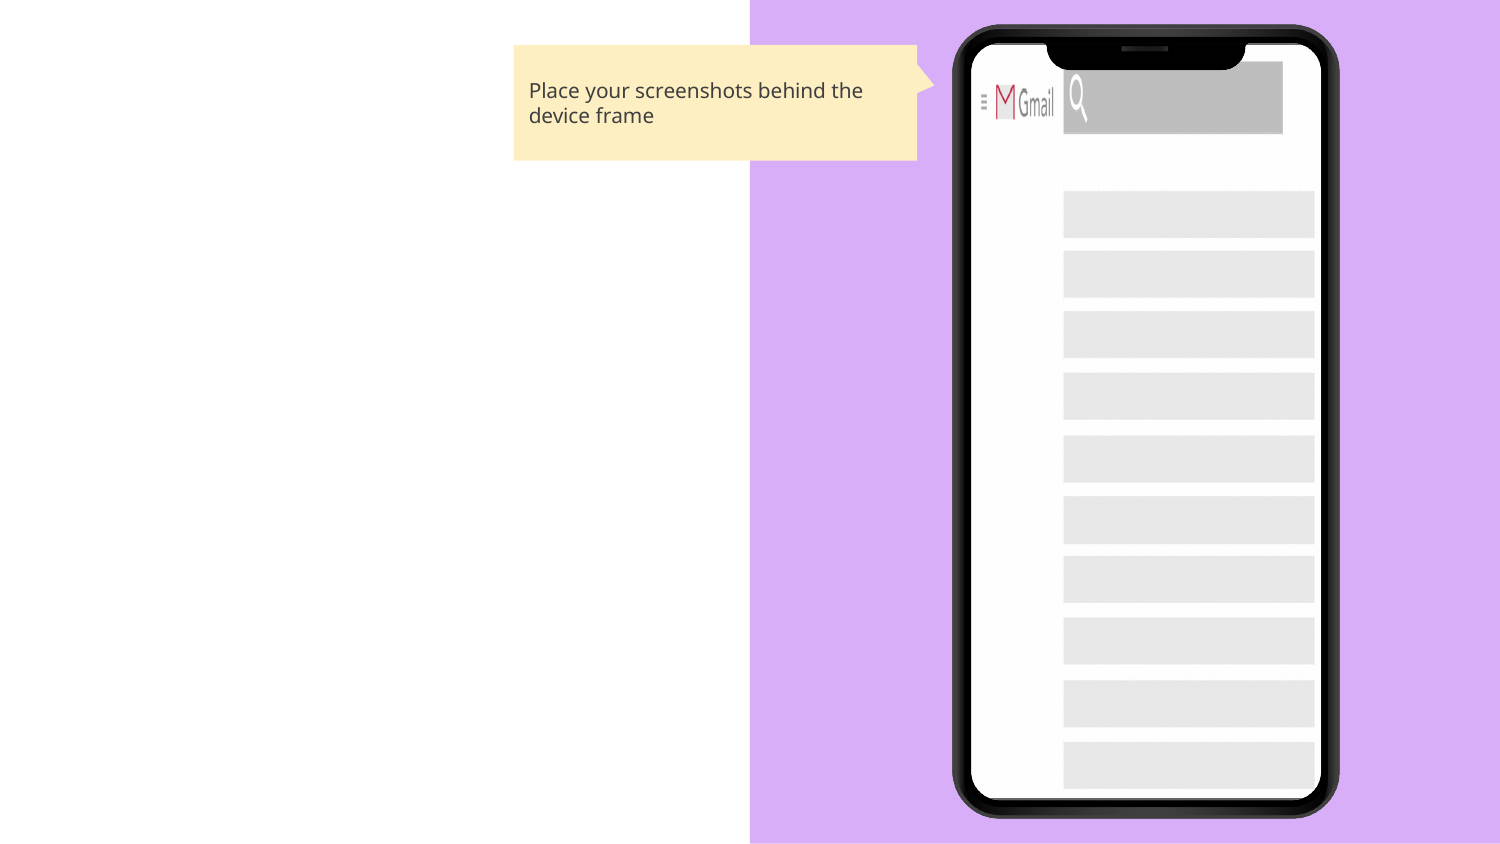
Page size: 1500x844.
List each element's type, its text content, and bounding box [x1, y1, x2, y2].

picture [952, 24, 1340, 819]
text_box Place your screenshots behind the device frame [513, 44, 935, 161]
